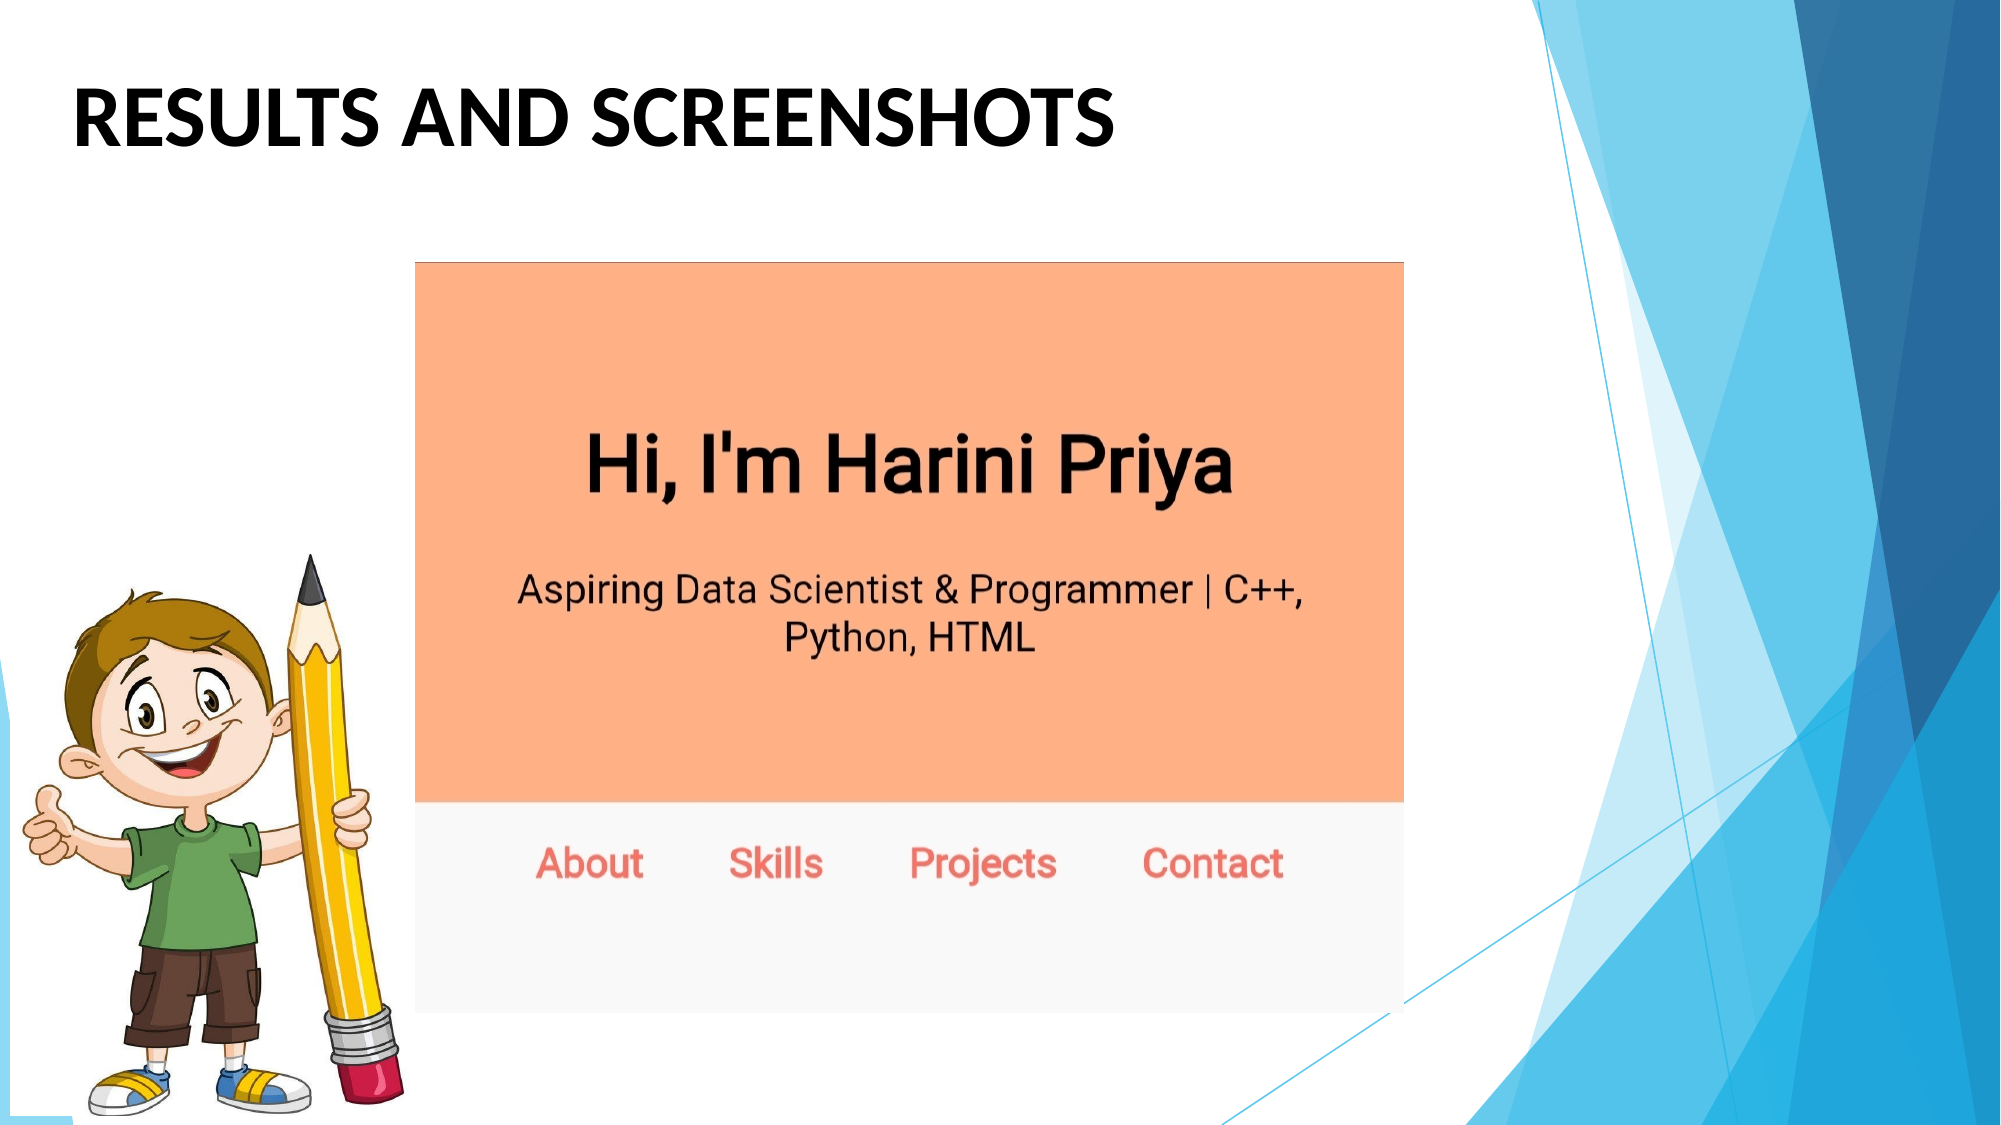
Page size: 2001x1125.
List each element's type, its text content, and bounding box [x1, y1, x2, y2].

picture [10, 262, 1405, 1116]
text_box RESULTS AND SCREENSHOTS [70, 55, 1462, 165]
